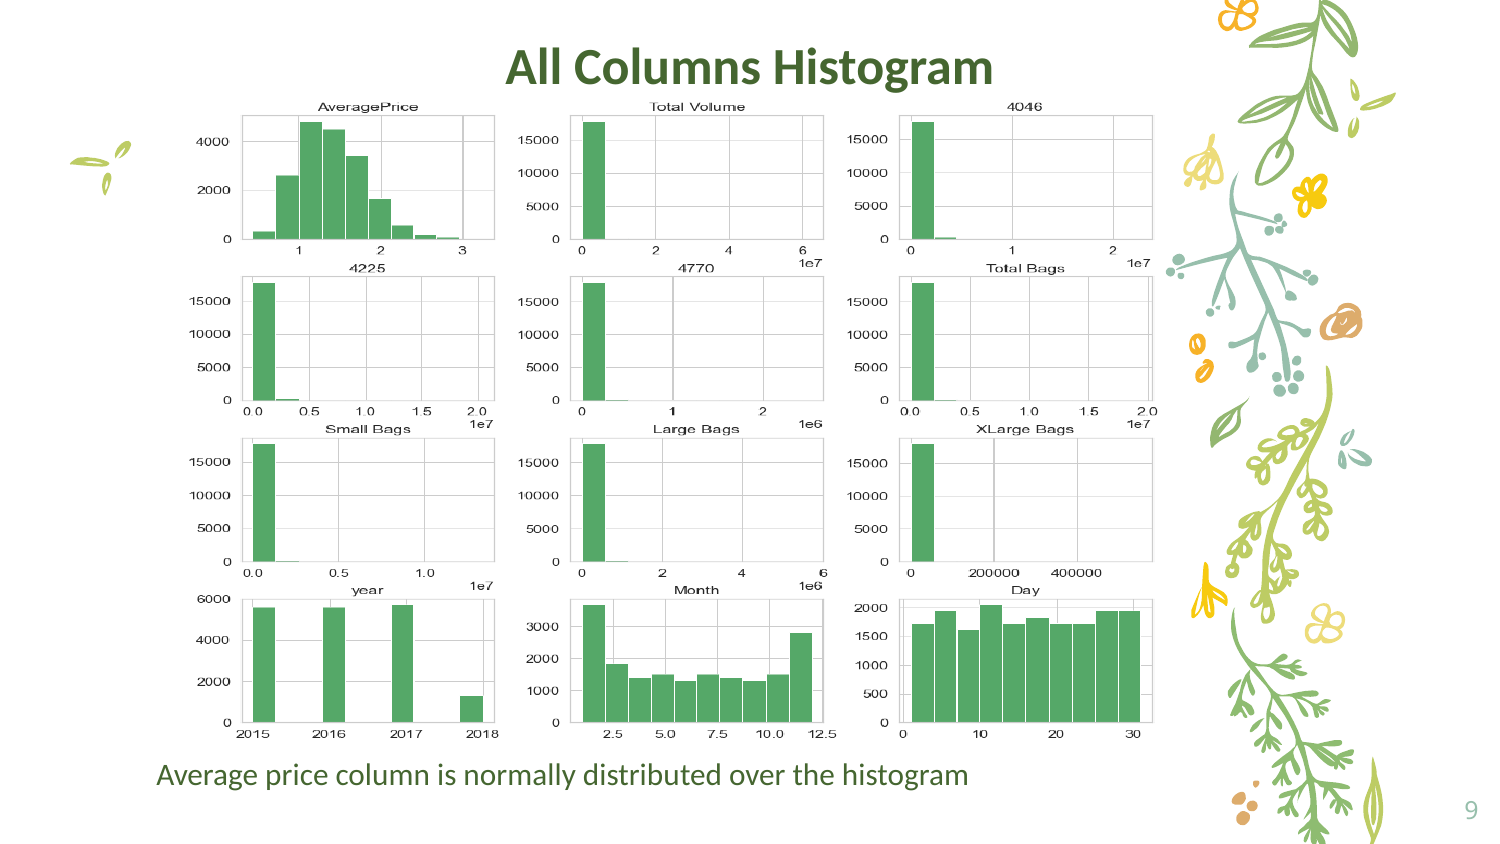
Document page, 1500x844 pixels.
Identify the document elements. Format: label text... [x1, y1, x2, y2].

slide_number 9 [1403, 779, 1494, 844]
title [116, 113, 175, 199]
title [1172, 113, 1206, 199]
text_box All Columns Histogram [257, 0, 1243, 111]
text_box Average price column is normally distributed over the histogram [141, 746, 1206, 837]
picture [180, 97, 1167, 746]
